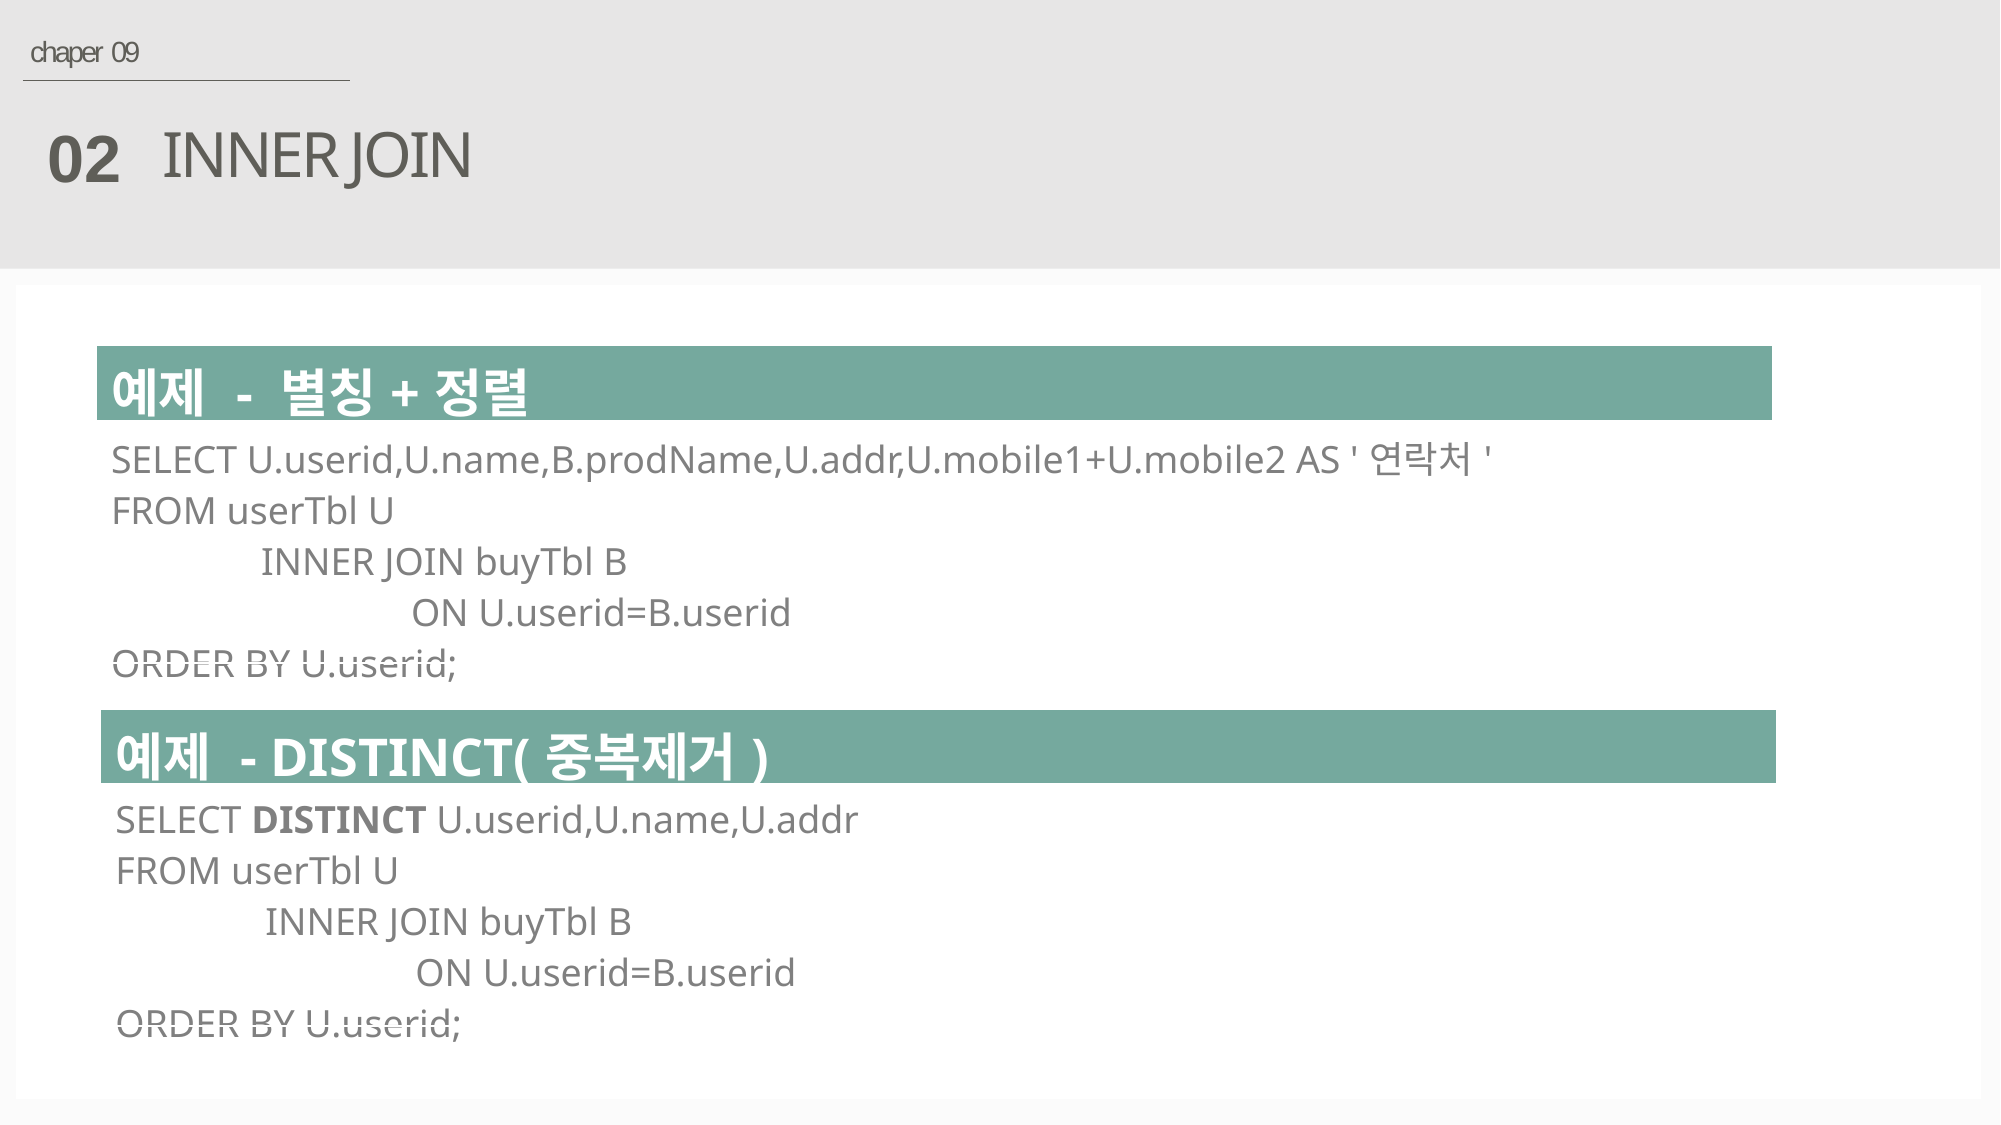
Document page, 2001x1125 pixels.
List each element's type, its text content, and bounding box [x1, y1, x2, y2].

table_header 예제 - 별칭+정렬 [97, 346, 1772, 420]
table_cell SELECT U.userid,U.name,B.prodName,U.addr,U.mobile1+U.mobile2 AS '연락처' FROM userTbl U INNER JOIN buyTbl B ON U.userid=B.userid ORDER BY U.userid; [97, 426, 1772, 662]
table_header 예제 - DISTINCT(중복제거) [101, 710, 1776, 783]
text_box INNER JOIN [147, 107, 491, 198]
text_box [16, 285, 1981, 1099]
text_box 02 [32, 108, 137, 204]
table_cell SELECT DISTINCT U.userid,U.name,U.addr FROM userTbl U INNER JOIN buyTbl B ON U.userid=B.userid ORDER BY U.userid; [101, 789, 1776, 1025]
text_box chaper 09 [15, 25, 156, 76]
text_box [0, 0, 2000, 270]
